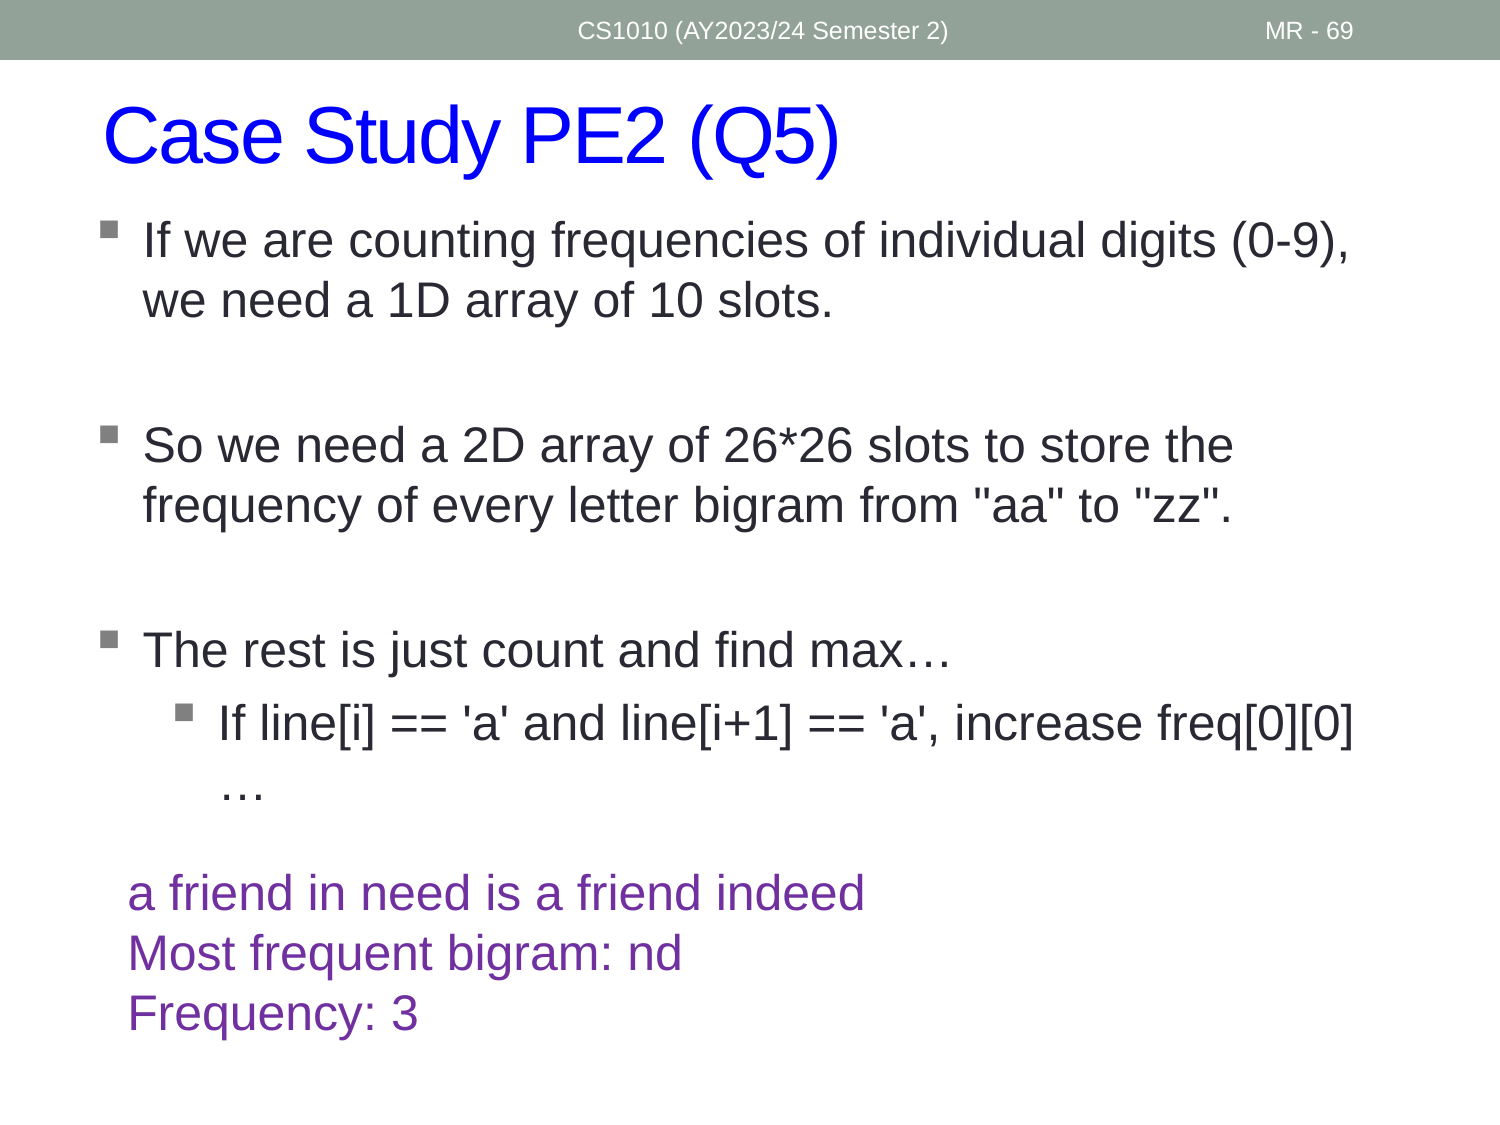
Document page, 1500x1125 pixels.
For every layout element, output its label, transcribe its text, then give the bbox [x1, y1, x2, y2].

footer CS1010 (AY2023/24 Semester 2) [562, 3, 1238, 57]
slide_number MR - 69 [1250, 3, 1425, 57]
title Case Study PE2 (Q5) [87, 75, 1425, 188]
text_box If we are counting frequencies of individual digits (0-9), we need a 1D array of 10 slots. So we need a 2D array of 26*26 slots to store the frequency of every letter bigram from "aa" to "zz". The rest is just count and find max… If line[i] == 'a' and line[i+1] == 'a', increase freq[0][0]… [80, 199, 1411, 963]
text_box a friend in need is a friend indeed Most frequent bigram: nd Frequency: 3 [112, 853, 886, 1048]
